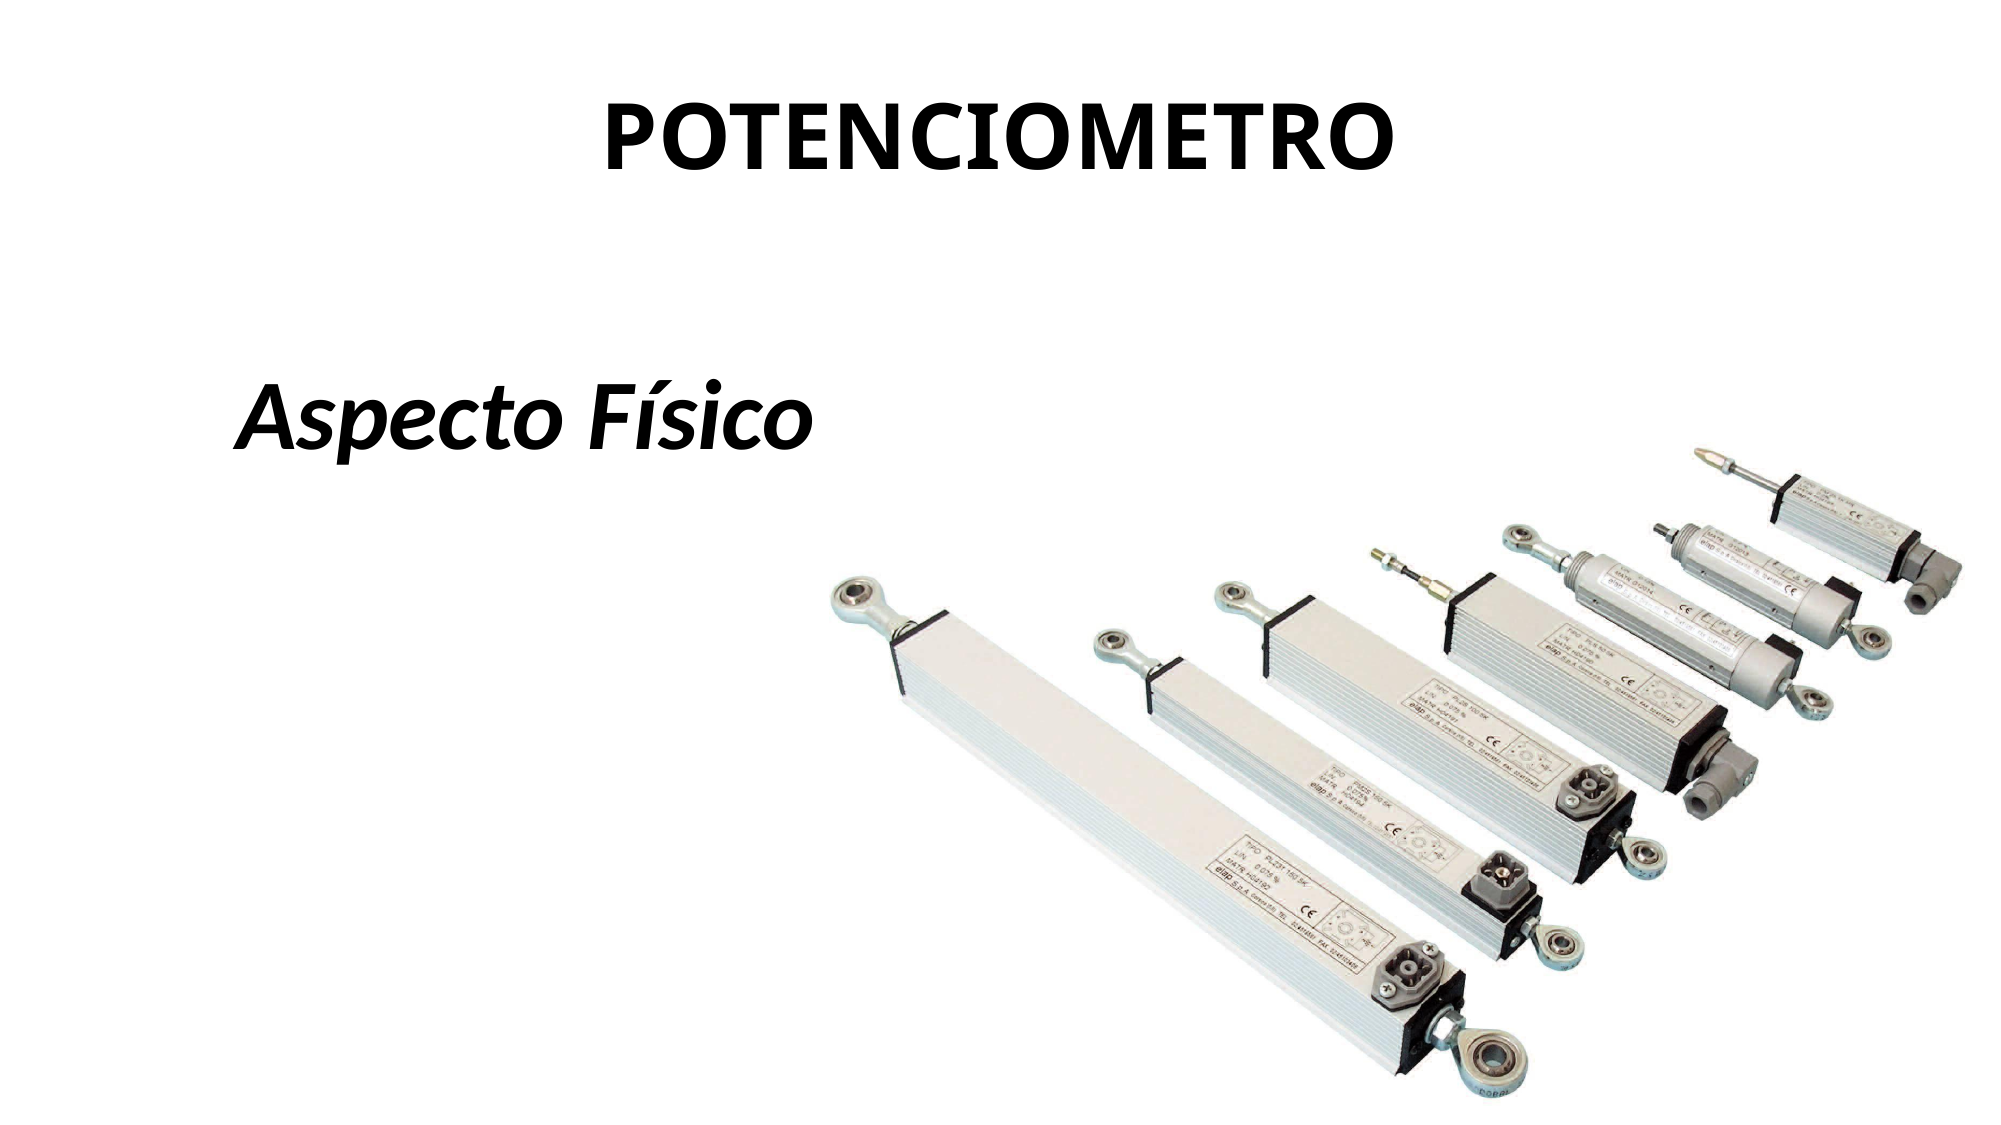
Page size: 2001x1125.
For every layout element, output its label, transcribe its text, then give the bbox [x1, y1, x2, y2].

title POTENCIOMETRO [137, 59, 1863, 219]
picture [829, 442, 1975, 1125]
text_box Aspecto Físico [221, 341, 855, 477]
